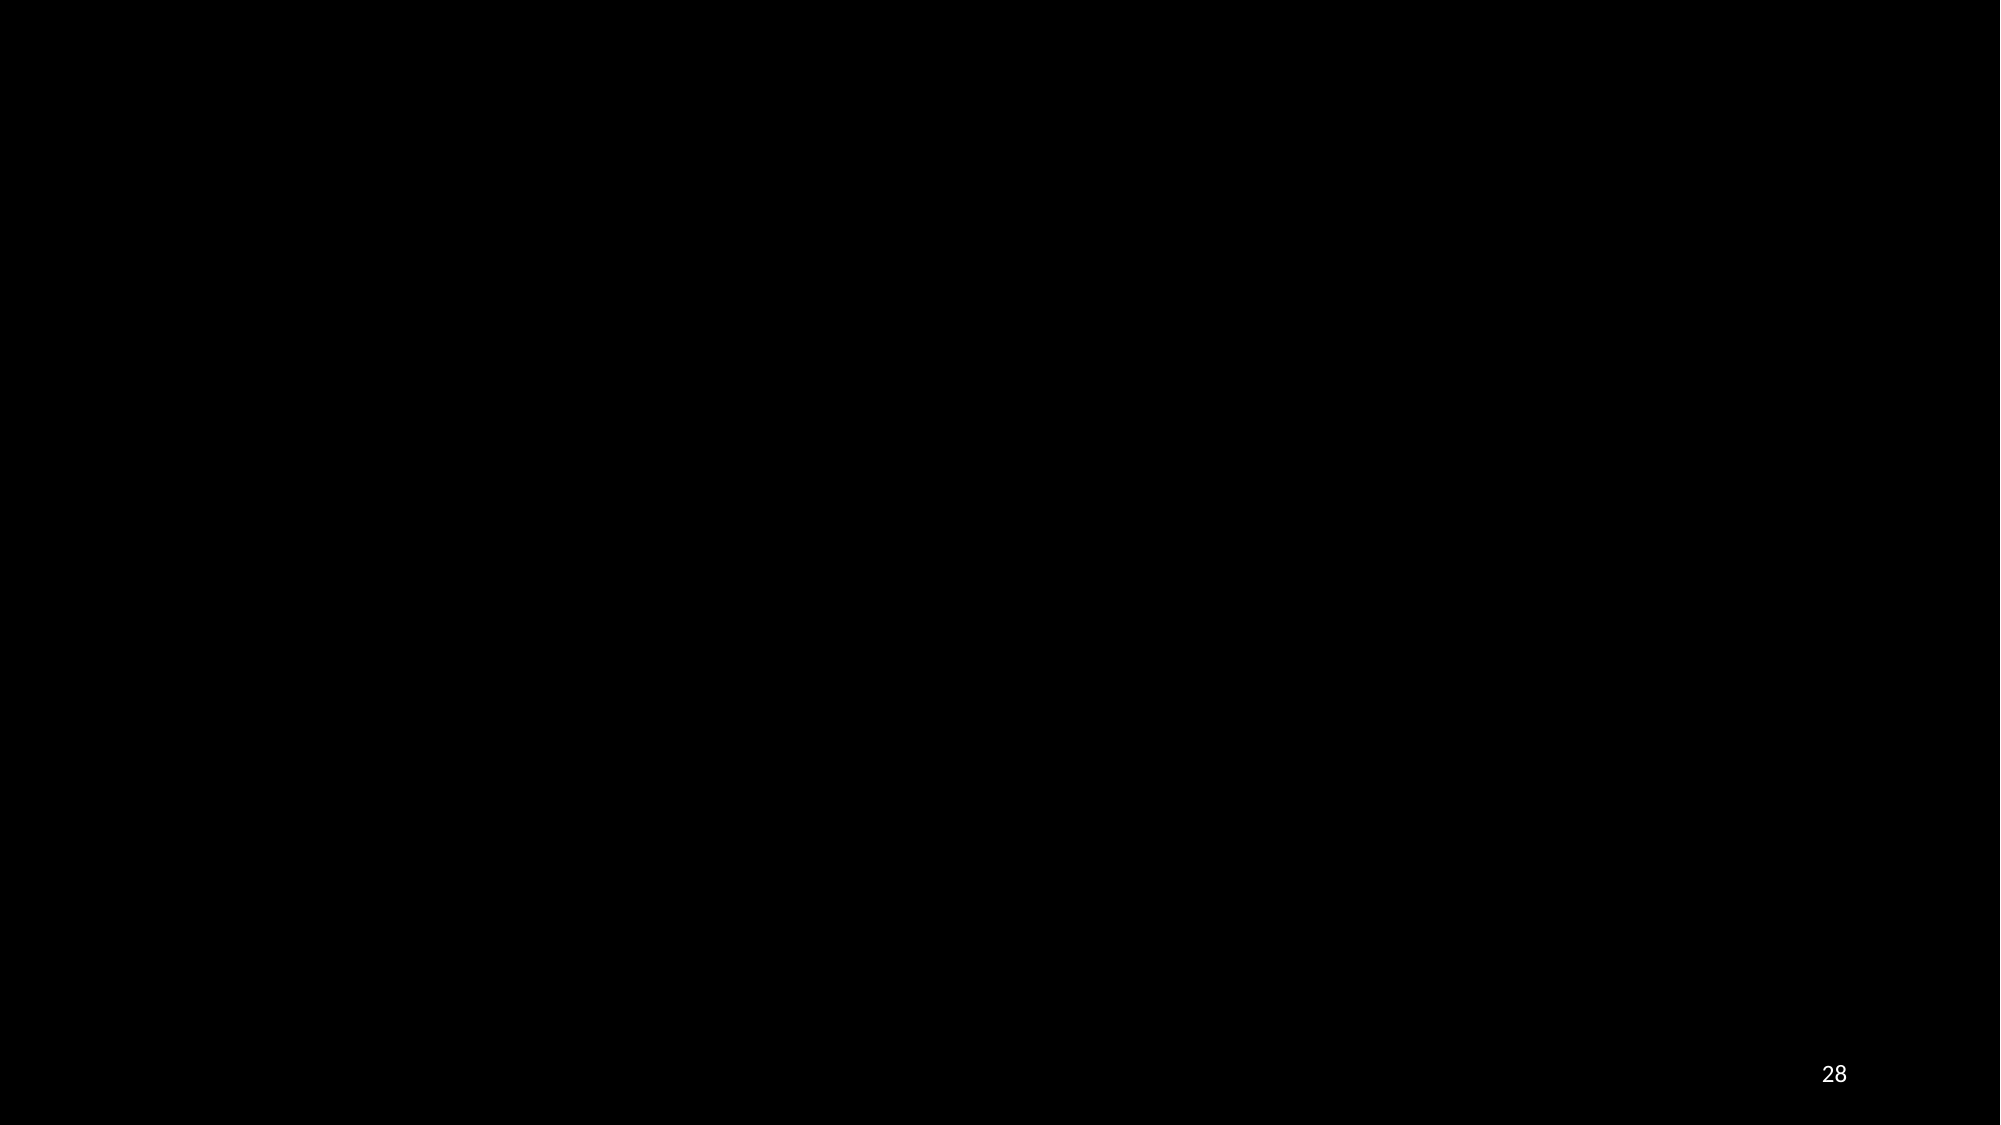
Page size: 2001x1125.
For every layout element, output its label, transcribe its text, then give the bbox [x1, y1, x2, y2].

slide_number 28 [1412, 1042, 1863, 1103]
